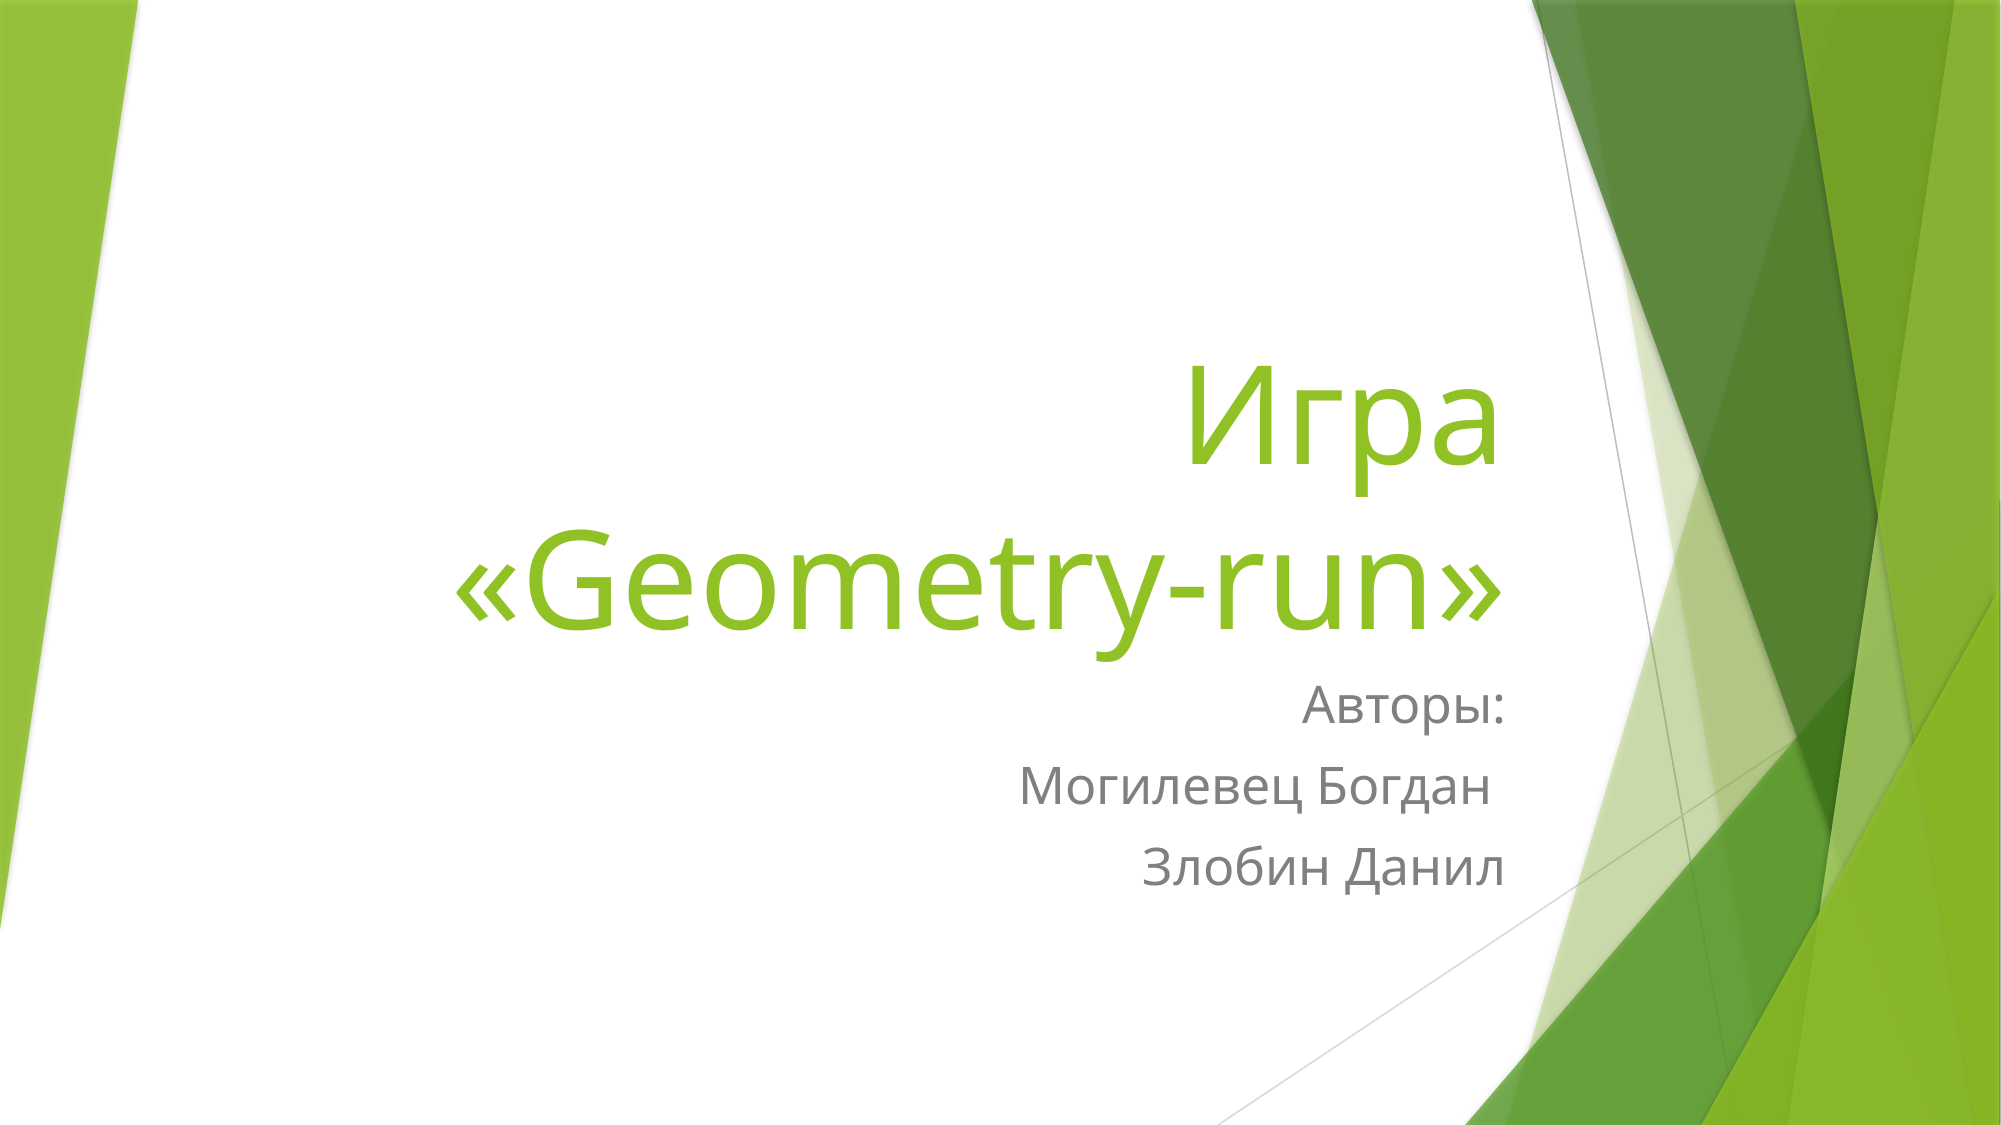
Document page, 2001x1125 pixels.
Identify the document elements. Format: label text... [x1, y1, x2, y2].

subtitle Авторы: Могилевец Богдан Злобин Данил [247, 664, 1522, 905]
title Игра «Geometry-run» [247, 394, 1522, 664]
